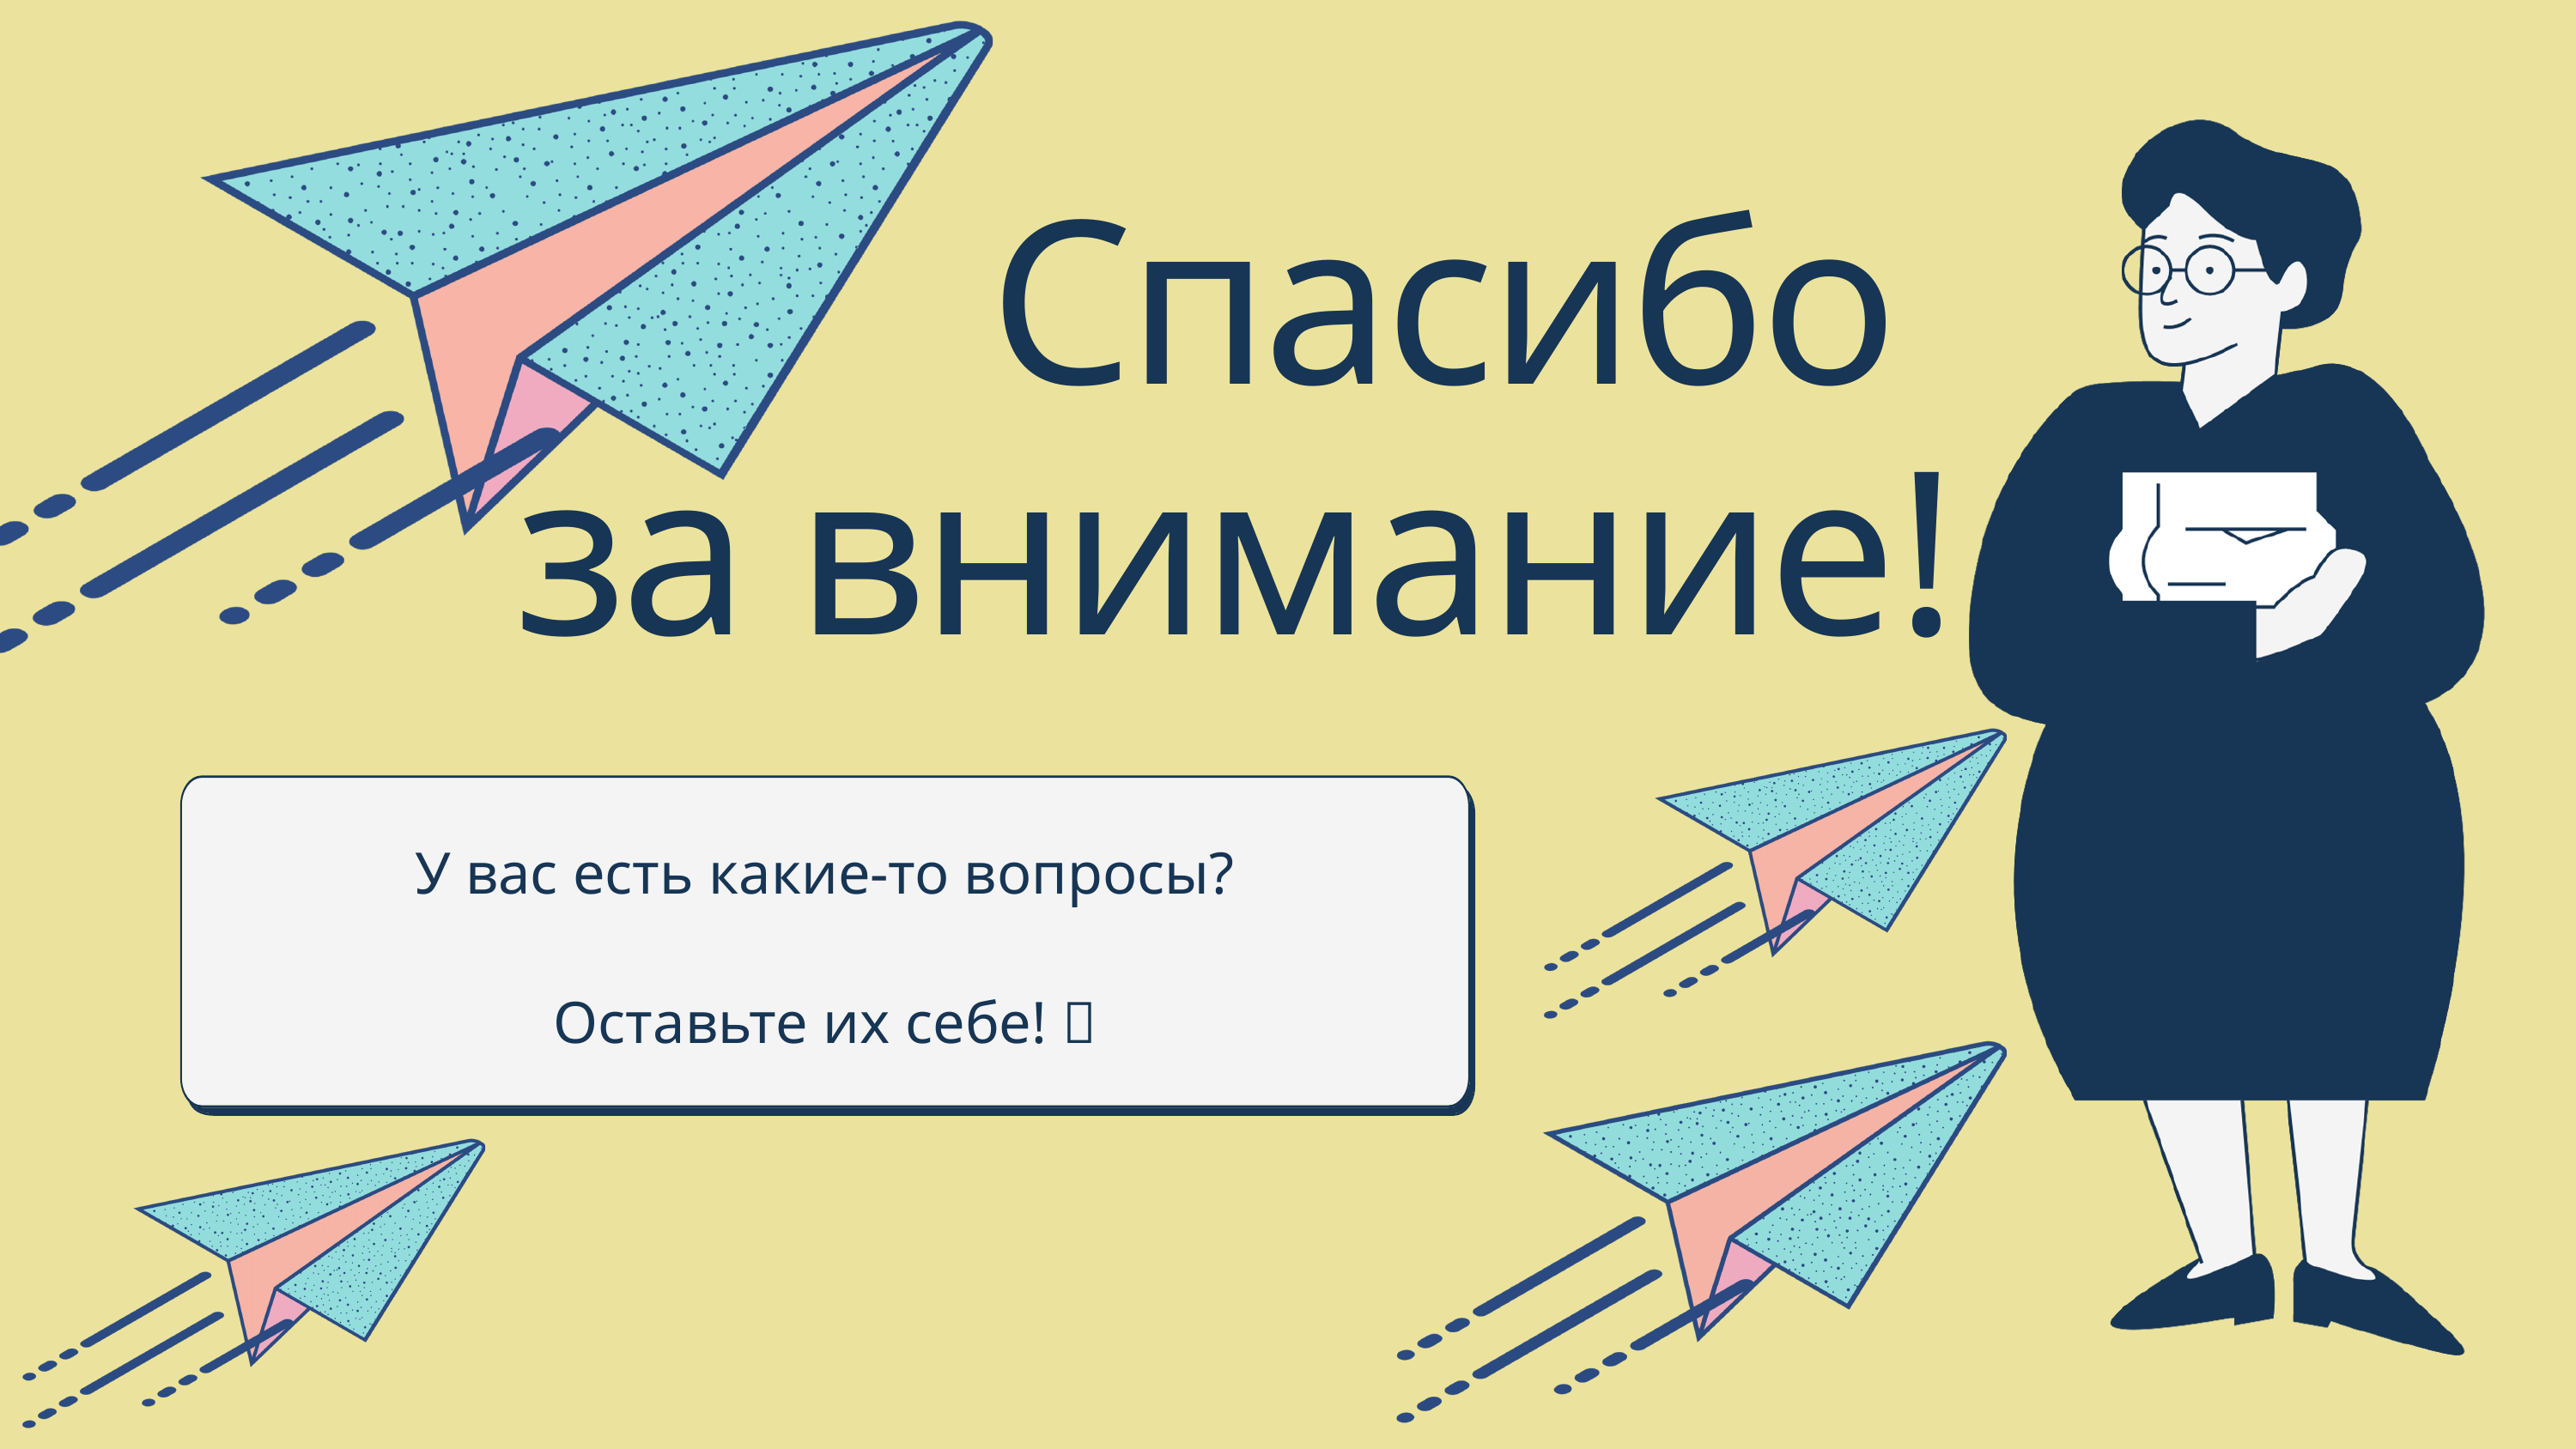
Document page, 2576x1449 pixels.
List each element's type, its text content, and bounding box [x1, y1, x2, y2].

text_box [1543, 728, 2008, 1019]
text_box [0, 20, 993, 674]
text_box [179, 775, 1476, 1117]
text_box [1957, 101, 2555, 1356]
text_box [1395, 1040, 2008, 1423]
text_box Спасибо за внимание! [471, 179, 1957, 681]
text_box [21, 1138, 486, 1428]
